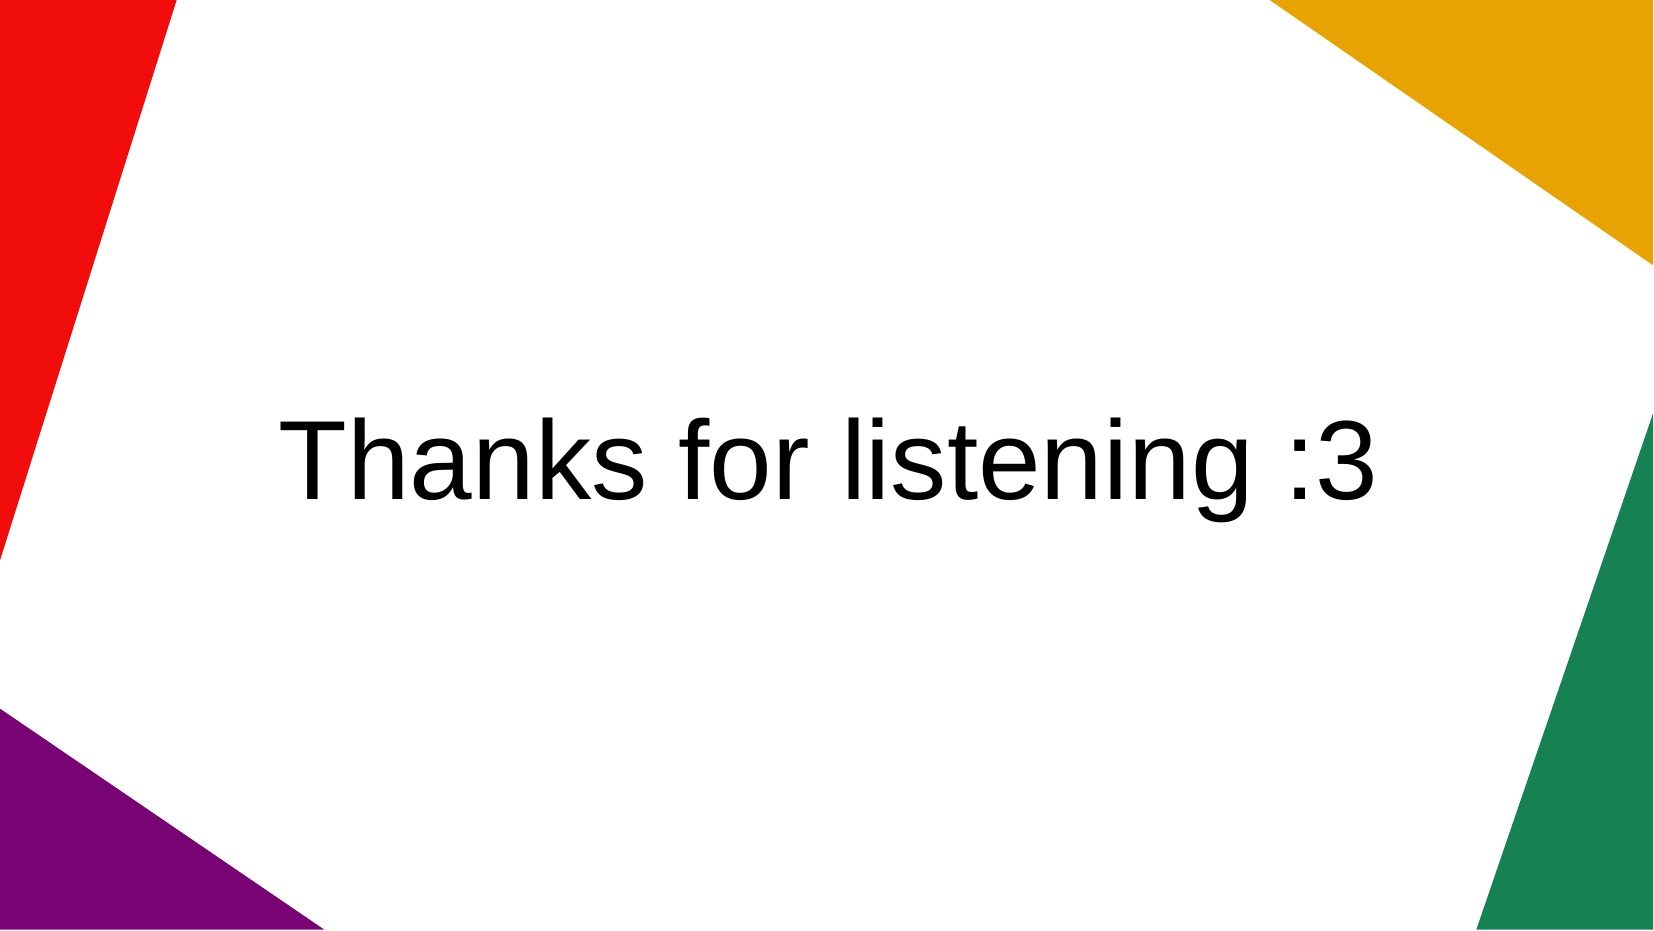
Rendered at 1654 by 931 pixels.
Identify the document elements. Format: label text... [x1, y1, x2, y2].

text_box Thanks for listening :3 [120, 112, 1538, 797]
